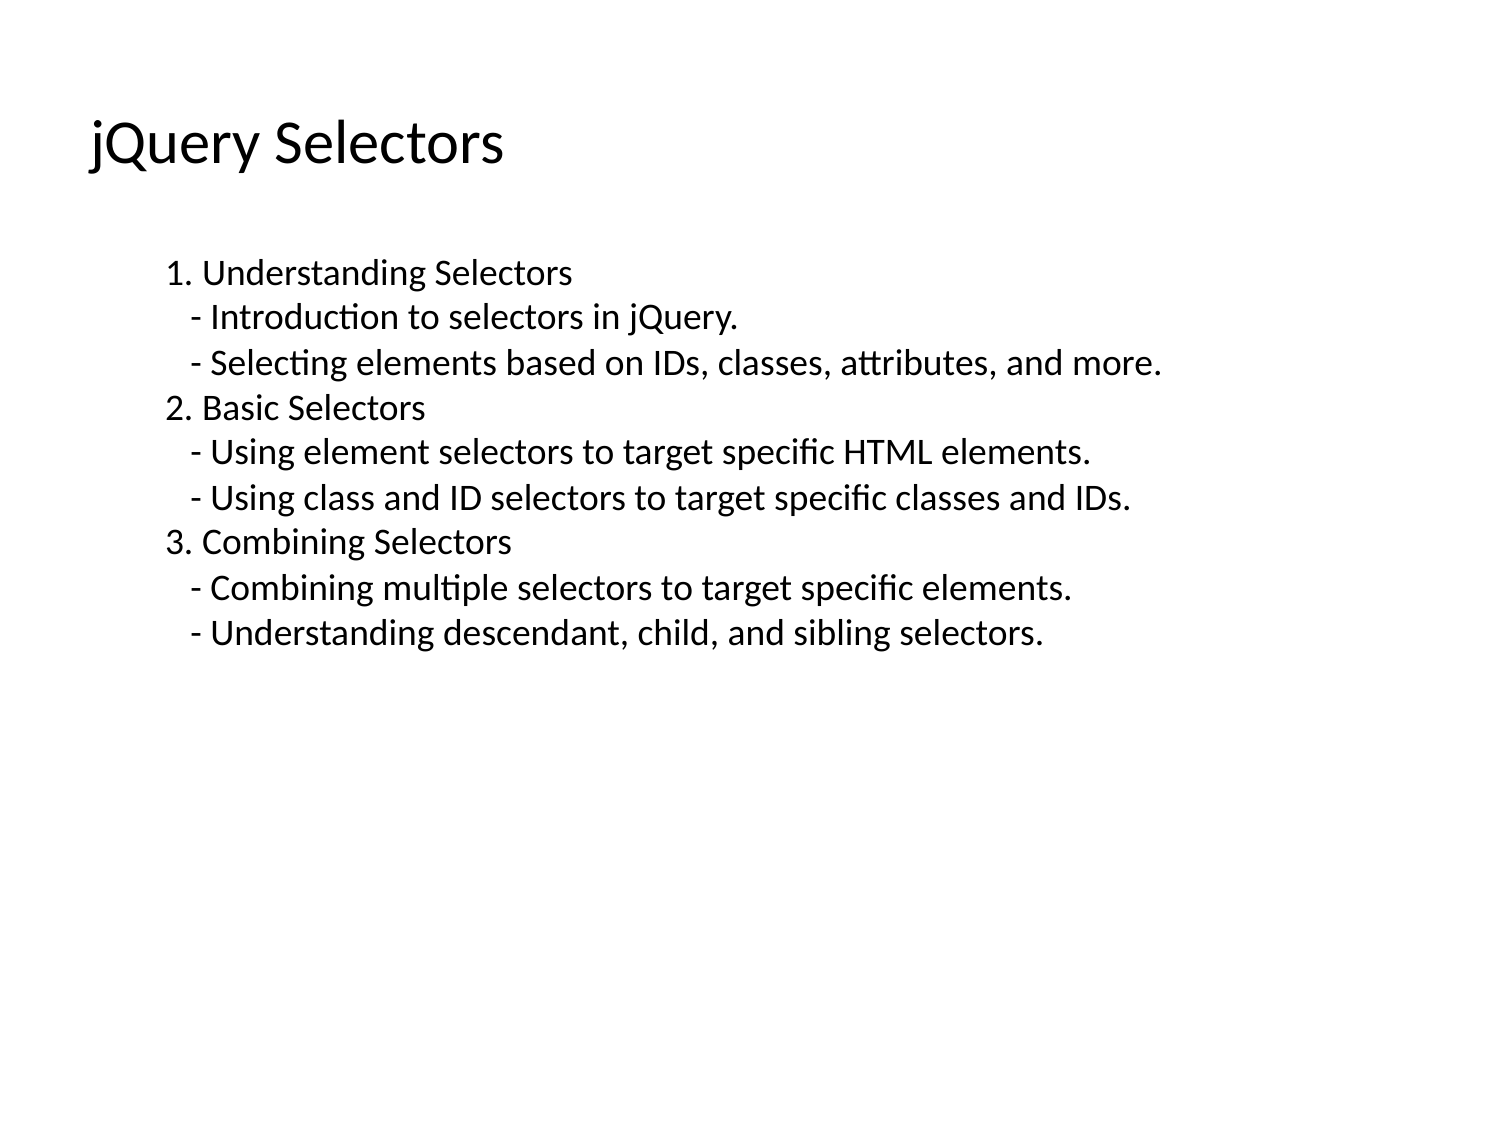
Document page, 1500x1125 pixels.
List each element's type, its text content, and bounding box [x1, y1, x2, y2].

title jQuery Selectors [75, 45, 1425, 233]
text_box 1. Understanding Selectors - Introduction to selectors in jQuery. - Selecting elements based on IDs, classes, attributes, and more. 2. Basic Selectors - Using element selectors to target specific HTML elements. - Using class and ID selectors to target specific classes and IDs. 3. Combining Selectors - Combining multiple selectors to target specific elements. - Understanding descendant, child, and sibling selectors. [149, 149, 1500, 705]
